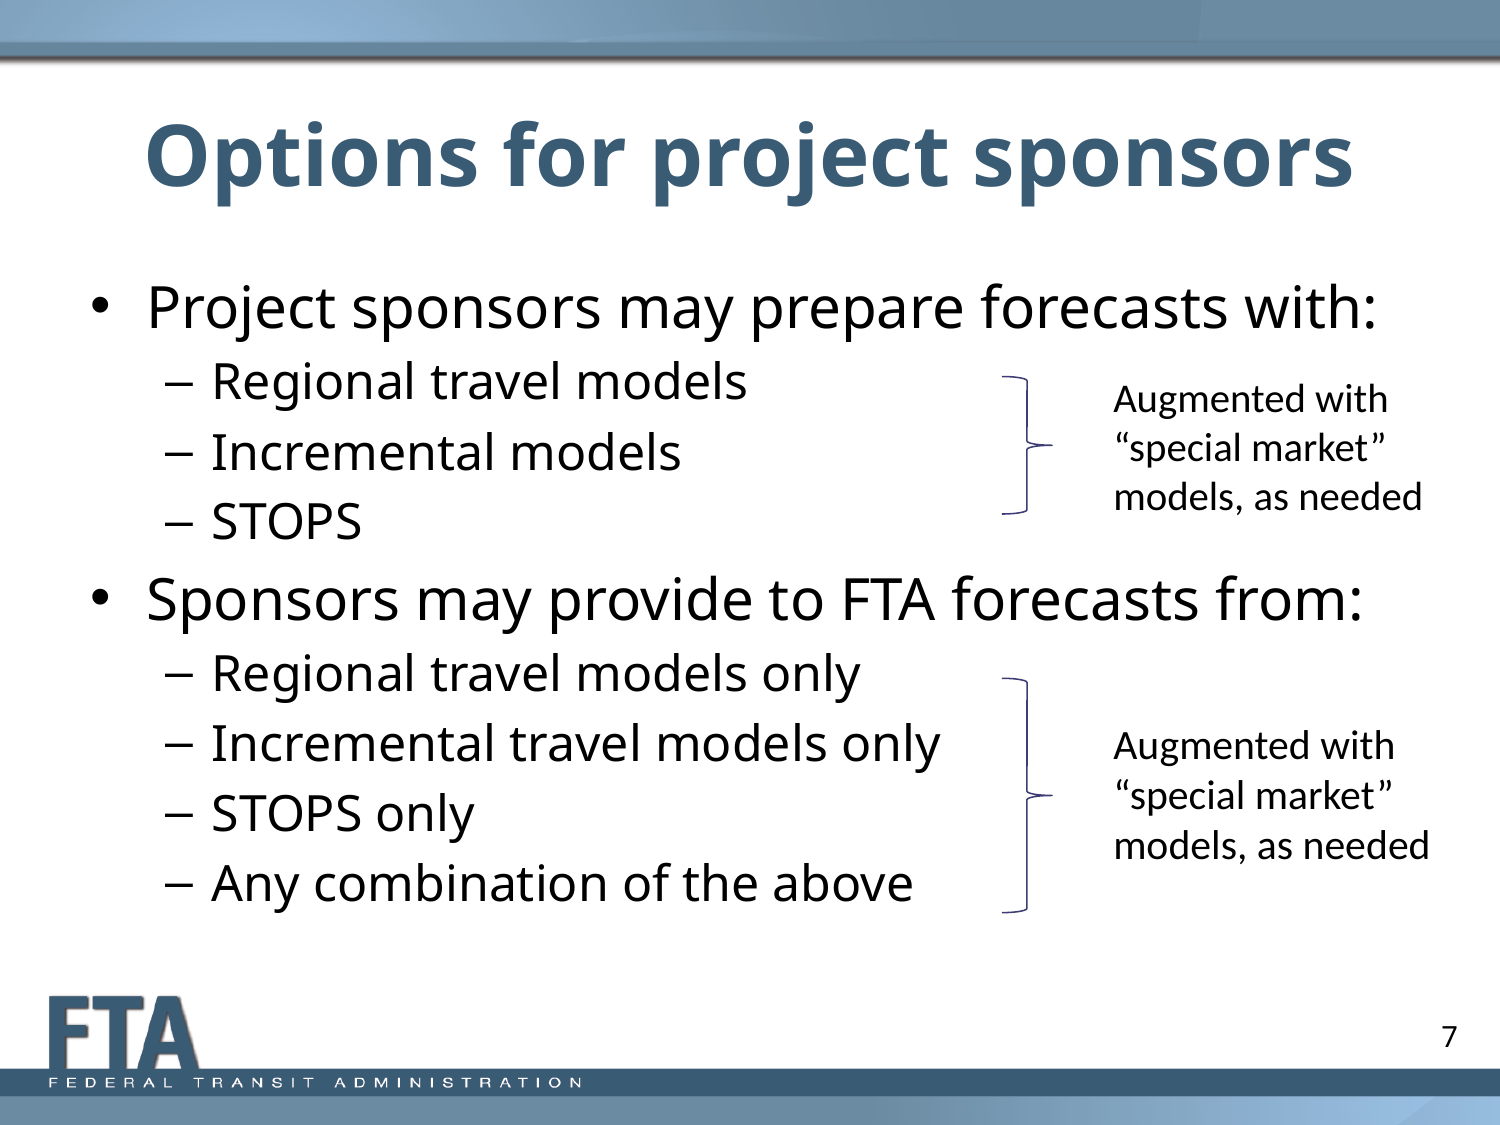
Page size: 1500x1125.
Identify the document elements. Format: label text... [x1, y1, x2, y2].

text_box [1001, 375, 1053, 515]
title Options for project sponsors [74, 71, 1426, 233]
text_box Augmented with “special market” models, as needed [1098, 710, 1461, 881]
picture [0, 992, 1500, 1125]
text_box [1001, 677, 1053, 914]
picture [0, 0, 1500, 75]
list Project sponsors may prepare forecasts with: Regional travel models Incremental models STOPS Sponsors may provide to FTA forecasts from: Regional travel models only Incremental travel models only STOPS only Any combination of the above [74, 262, 1426, 1006]
text_box Augmented with “special market” models, as needed [1098, 364, 1461, 527]
